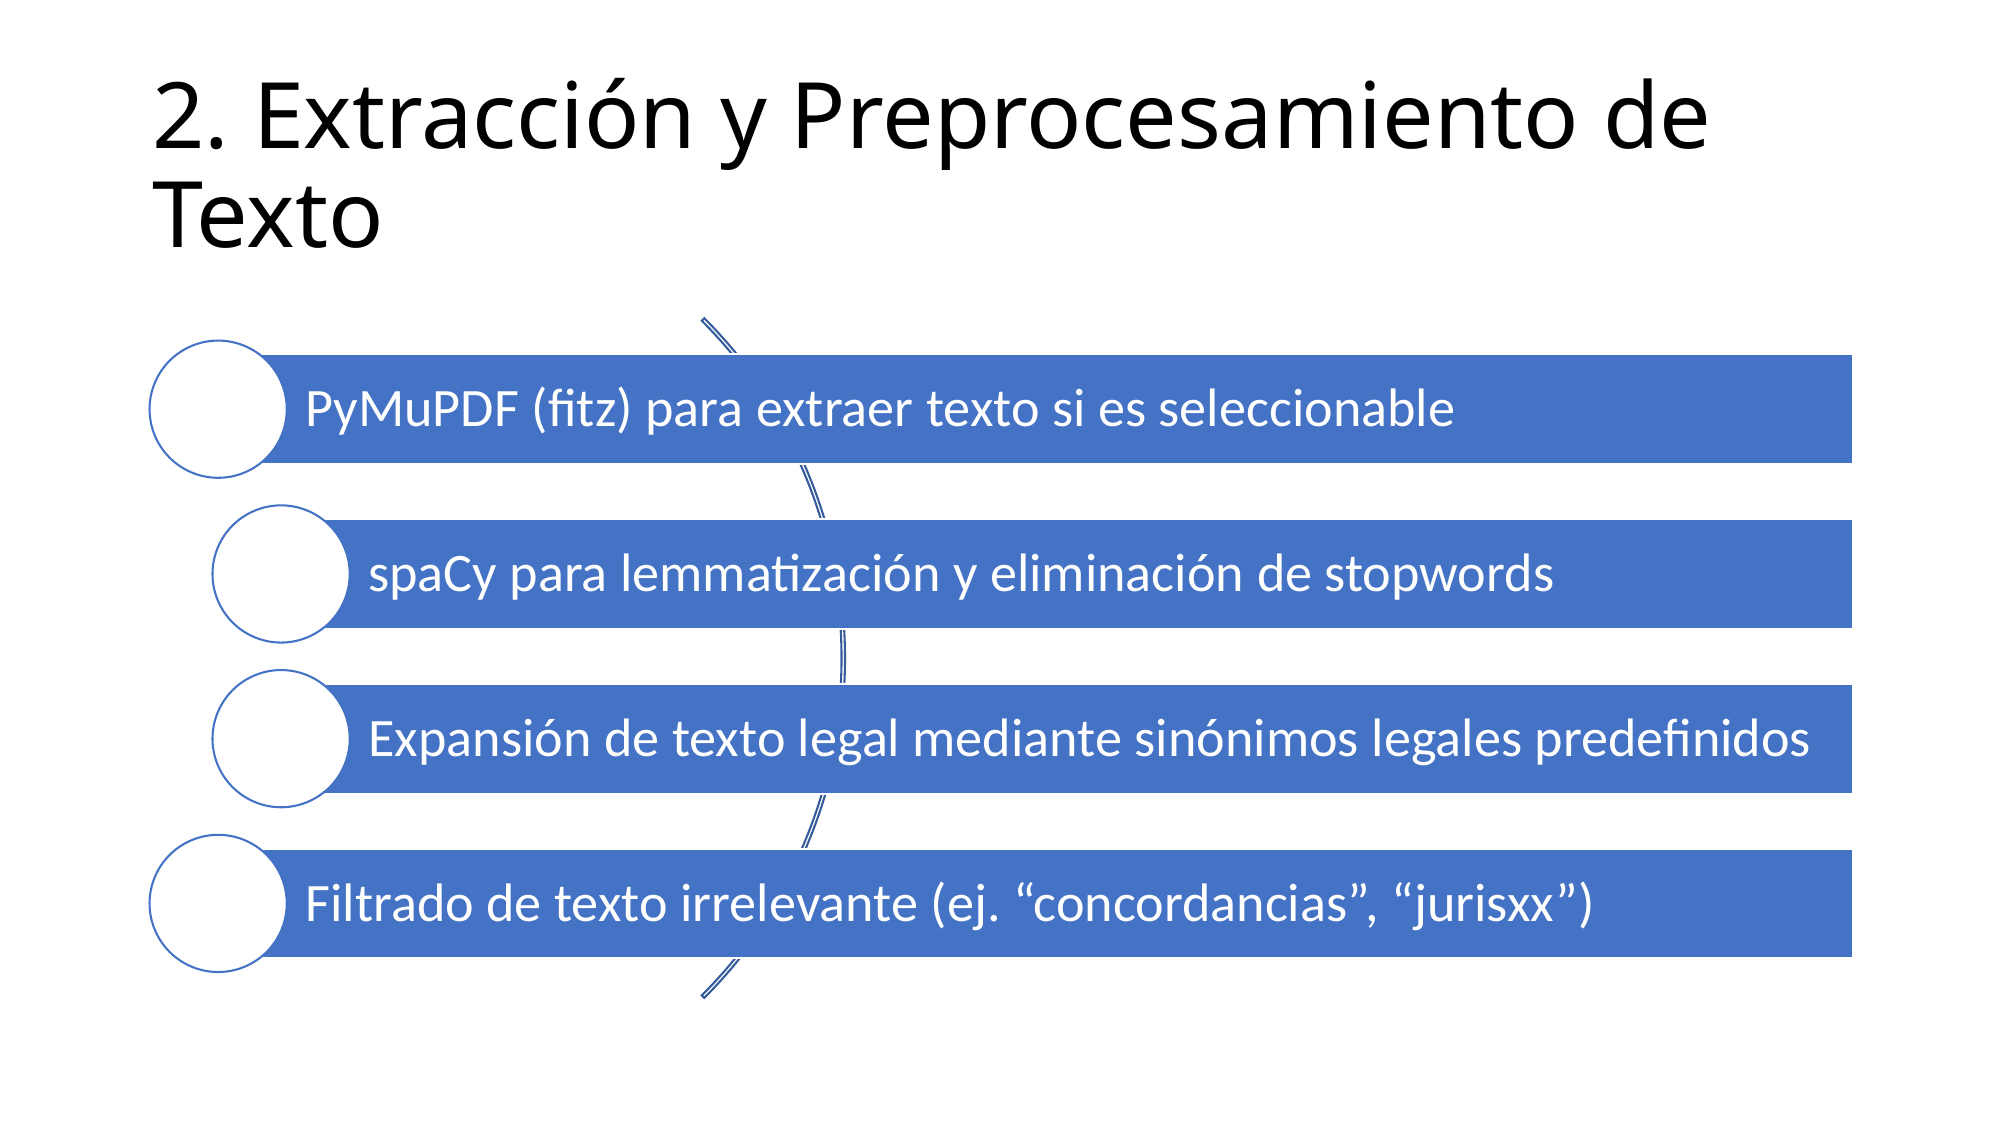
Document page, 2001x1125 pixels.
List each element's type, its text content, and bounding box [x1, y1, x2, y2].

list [137, 299, 1863, 1014]
title 2. Extracción y Preprocesamiento de Texto [137, 59, 1863, 278]
